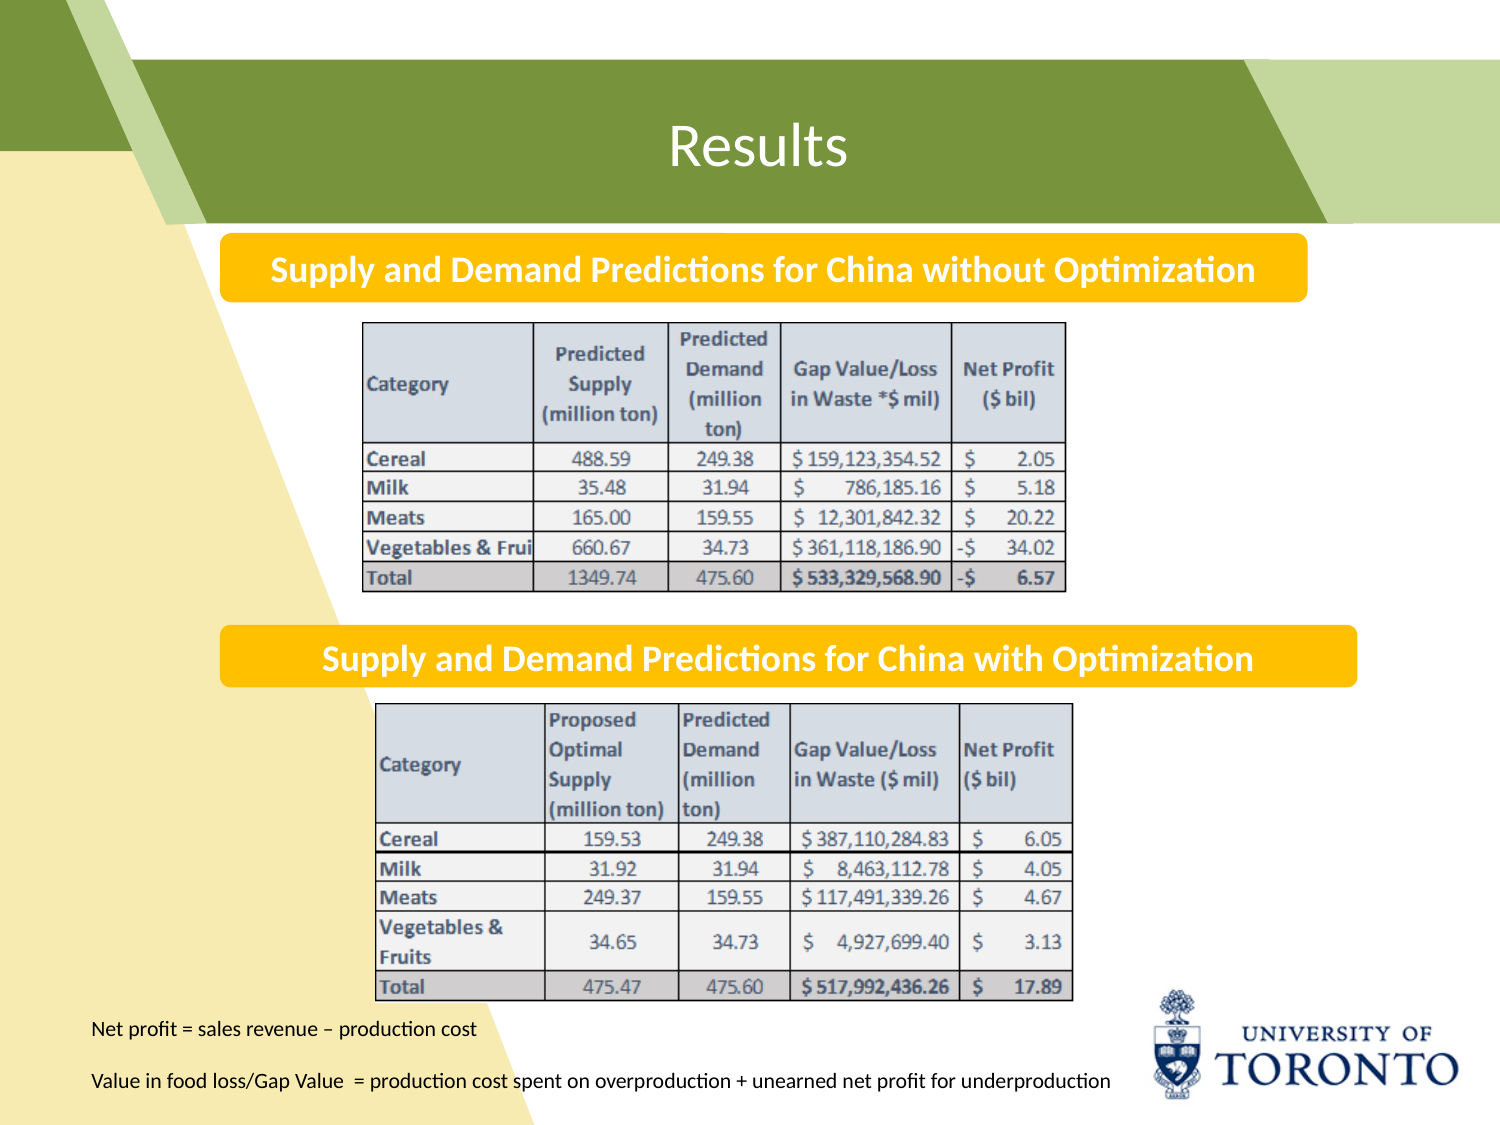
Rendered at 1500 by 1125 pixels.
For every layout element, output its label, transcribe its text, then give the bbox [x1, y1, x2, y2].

picture [374, 703, 1076, 1003]
picture [1128, 949, 1500, 1125]
text_box Supply and Demand Predictions for China without Optimization [219, 232, 1308, 303]
title Results [207, 59, 1311, 224]
text_box Net profit = sales revenue – production cost Value in food loss/Gap Value = production cost spent on overproduction + unearned net profit for underproduction [76, 1007, 1302, 1101]
text_box Supply and Demand Predictions for China with Optimization [219, 624, 1358, 688]
picture [362, 322, 1068, 594]
